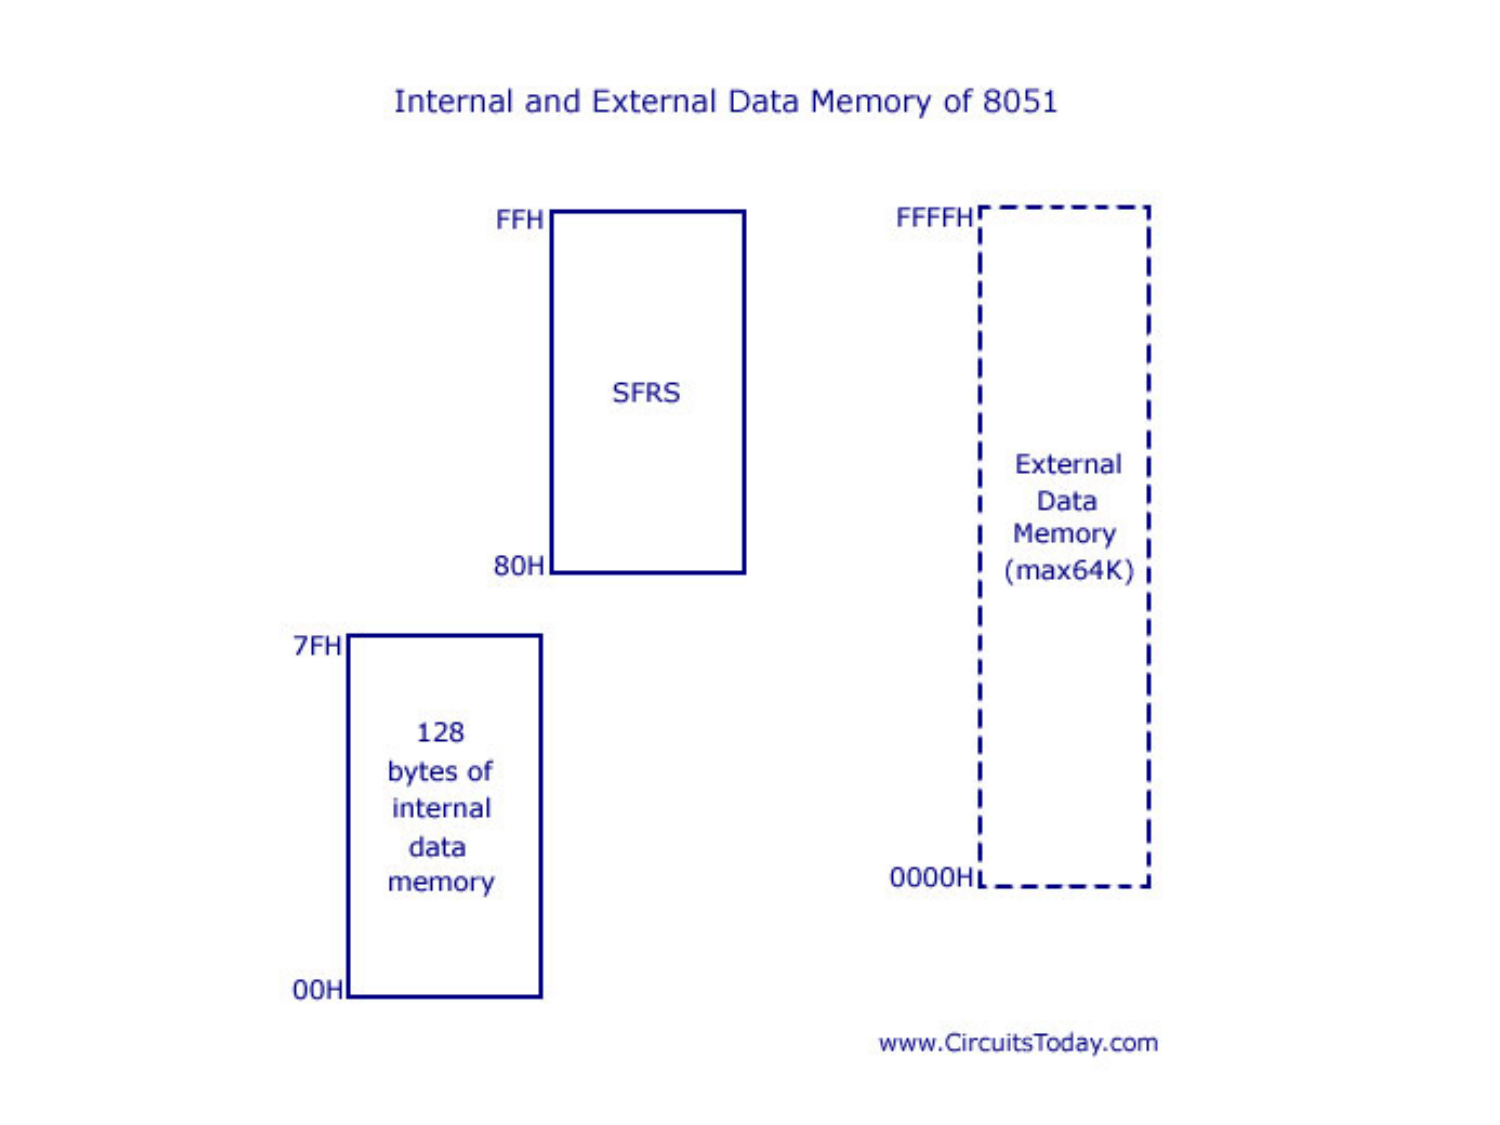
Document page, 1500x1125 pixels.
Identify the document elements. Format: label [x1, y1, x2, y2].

picture [245, 52, 1223, 1071]
